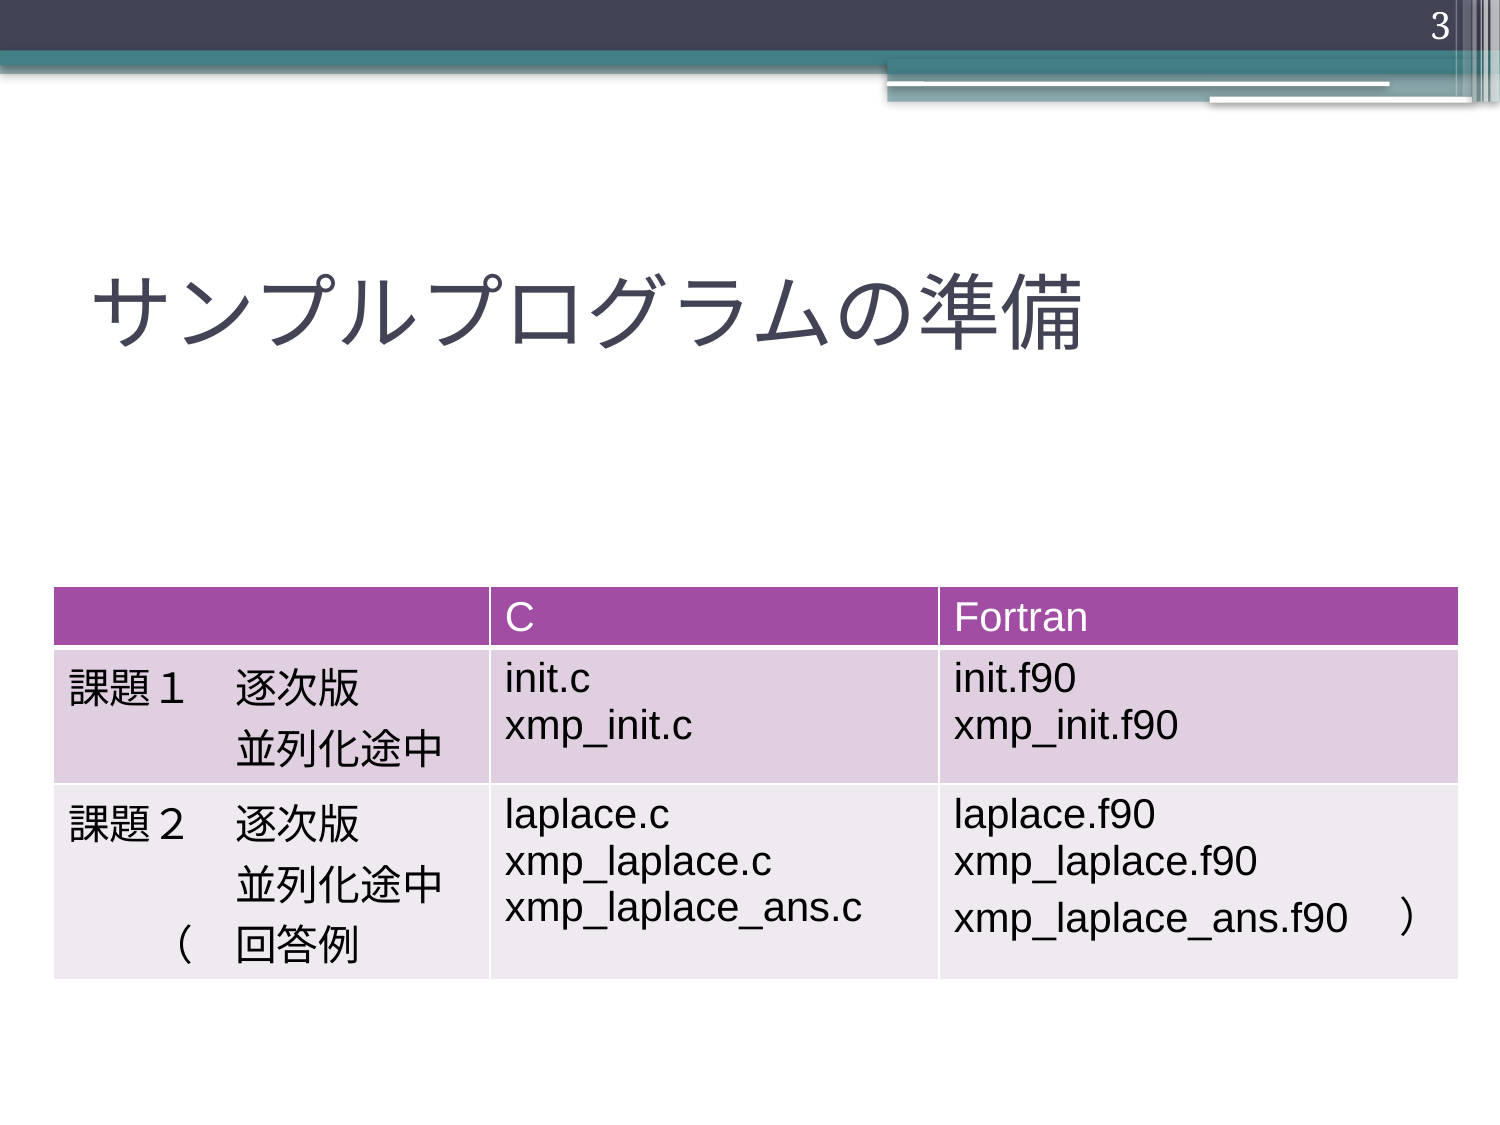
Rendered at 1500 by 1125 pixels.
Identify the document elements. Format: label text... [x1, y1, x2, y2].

title サンプルプログラムの準備 [75, 187, 1425, 433]
table_cell laplace.c xmp_laplace.c xmp_laplace_ans.c [491, 785, 938, 979]
table_cell laplace.f90 xmp_laplace.f90 xmp_laplace_ans.f90 ） [940, 785, 1458, 979]
table_cell init.f90 xmp_init.f90 [940, 650, 1458, 783]
table_cell 課題１ 逐次版 並列化途中 [54, 650, 489, 783]
table_cell 課題２ 逐次版 並列化途中 （ 回答例 [54, 785, 489, 979]
table_header C [491, 587, 938, 645]
table_header [54, 587, 489, 645]
table_header Fortran [940, 587, 1458, 645]
slide_number 3 [1341, 0, 1466, 61]
table_cell init.c xmp_init.c [491, 650, 938, 783]
